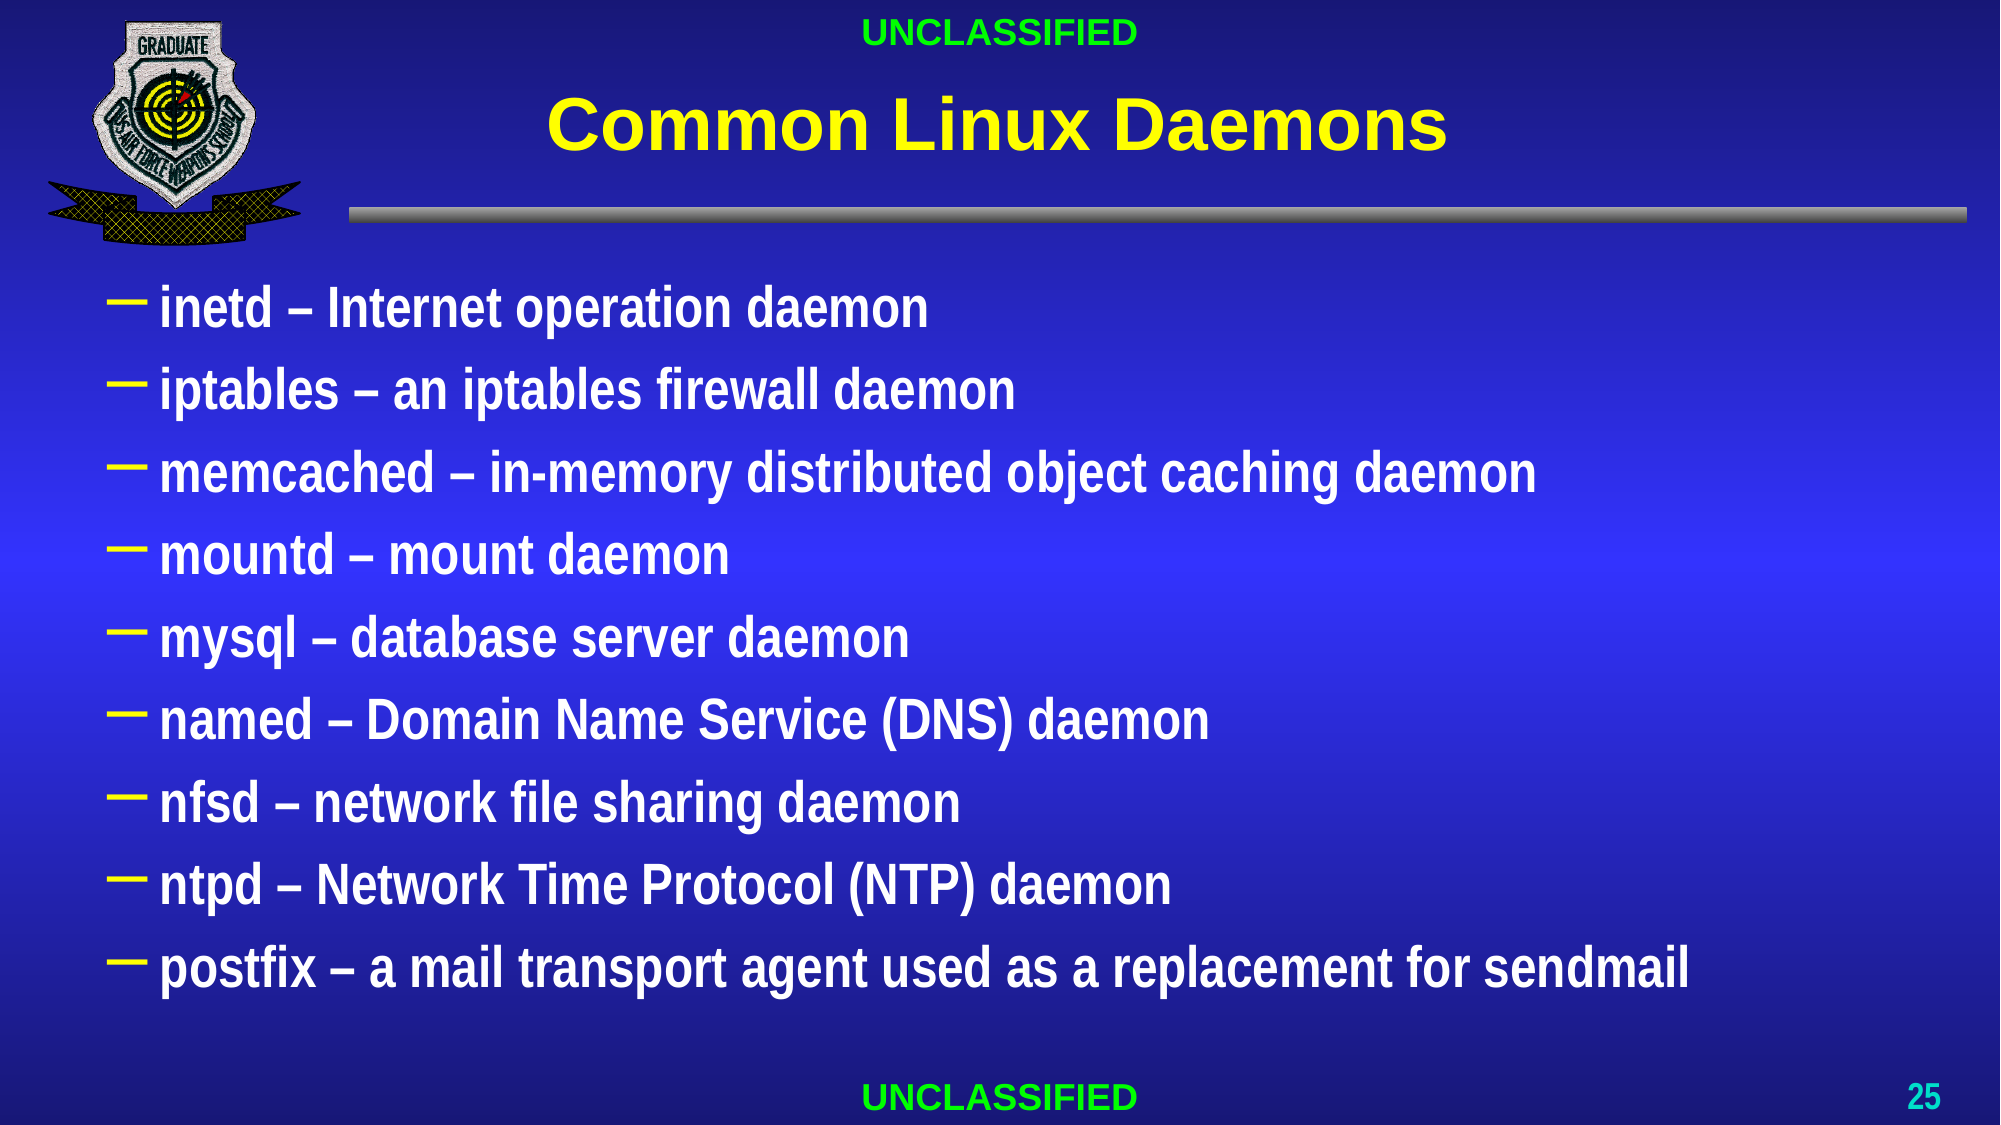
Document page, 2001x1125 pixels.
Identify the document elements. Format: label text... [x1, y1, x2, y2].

list inetd – Internet operation daemon iptables – an iptables firewall daemon memcached – in-memory distributed object caching daemon mountd – mount daemon mysql – database server daemon named – Domain Name Service (DNS) daemon nfsd – network file sharing daemon ntpd – Network Time Protocol (NTP) daemon postfix – a mail transport agent used as a replacement for sendmail [92, 261, 1927, 1049]
title Common Linux Daemons [348, 32, 1648, 221]
picture [89, 16, 260, 211]
